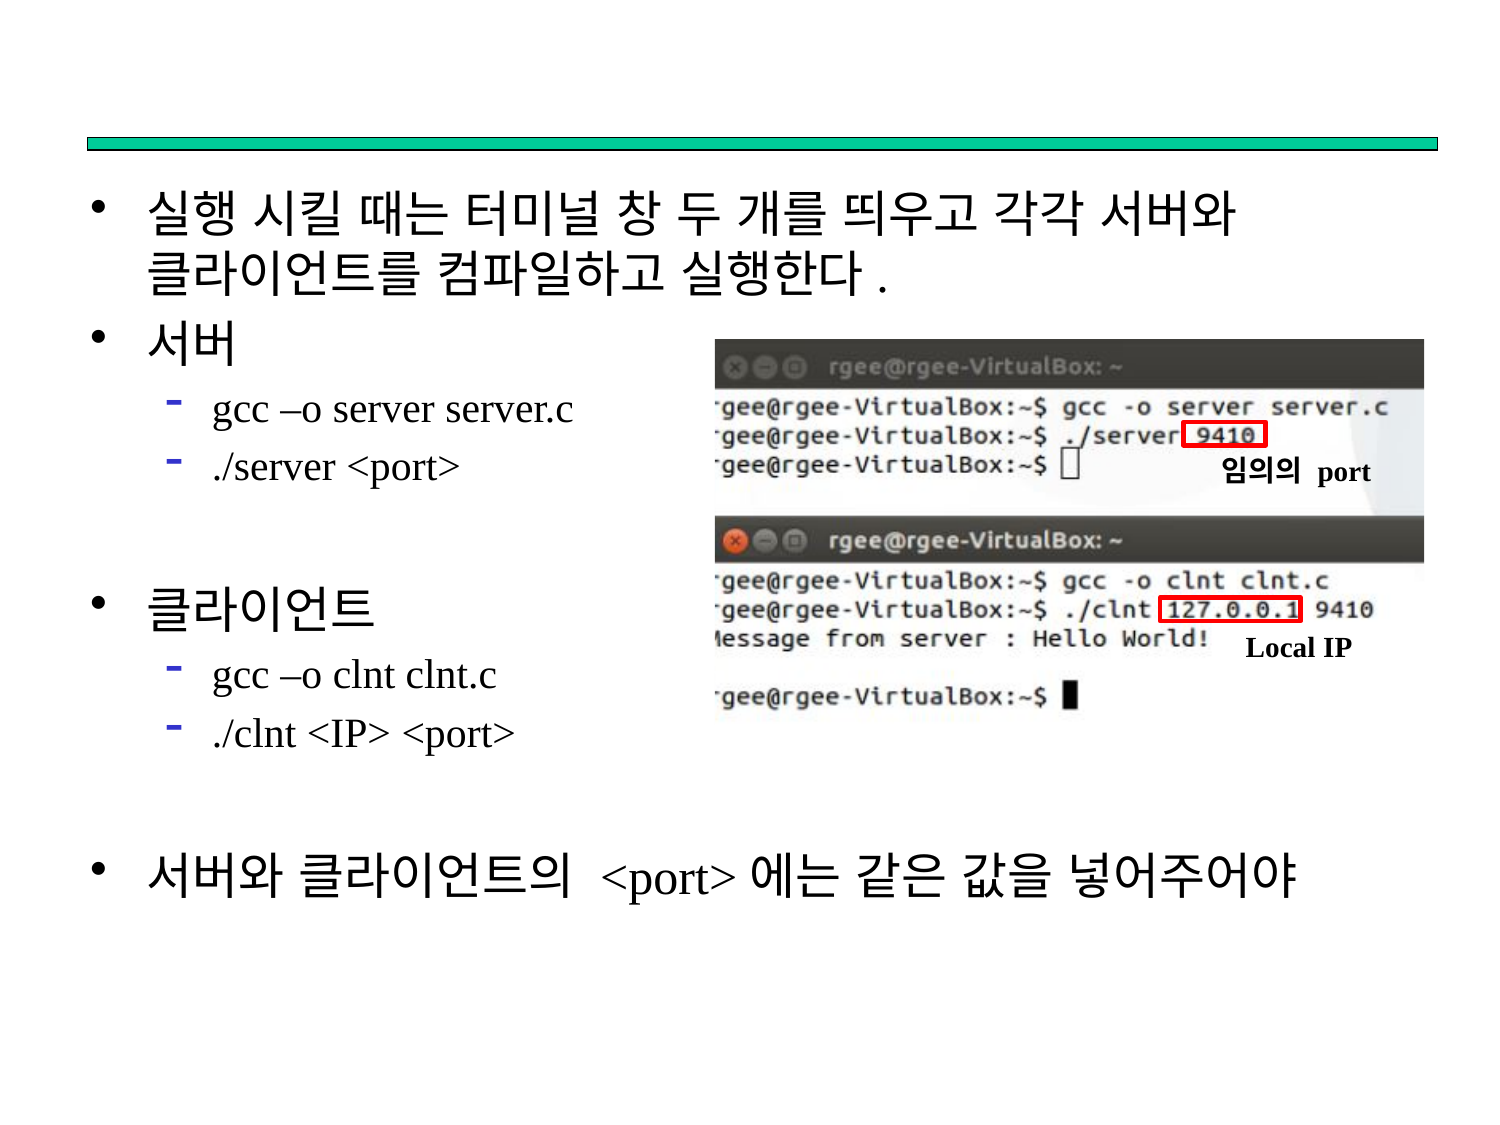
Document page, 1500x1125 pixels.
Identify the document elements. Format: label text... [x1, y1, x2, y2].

picture [714, 339, 1425, 725]
list 실행 시킬 때는 터미널 창 두 개를 띄우고 각각 서버와 클라이언트를 컴파일하고 실행한다. 서버 gcc –o server server.c ./server <port> 클라이언트 gcc –o clnt clnt.c ./clnt <IP> <port> 서버와 클라이언트의 <port>에는 같은 값을 넣어주어야 [74, 174, 1426, 1038]
